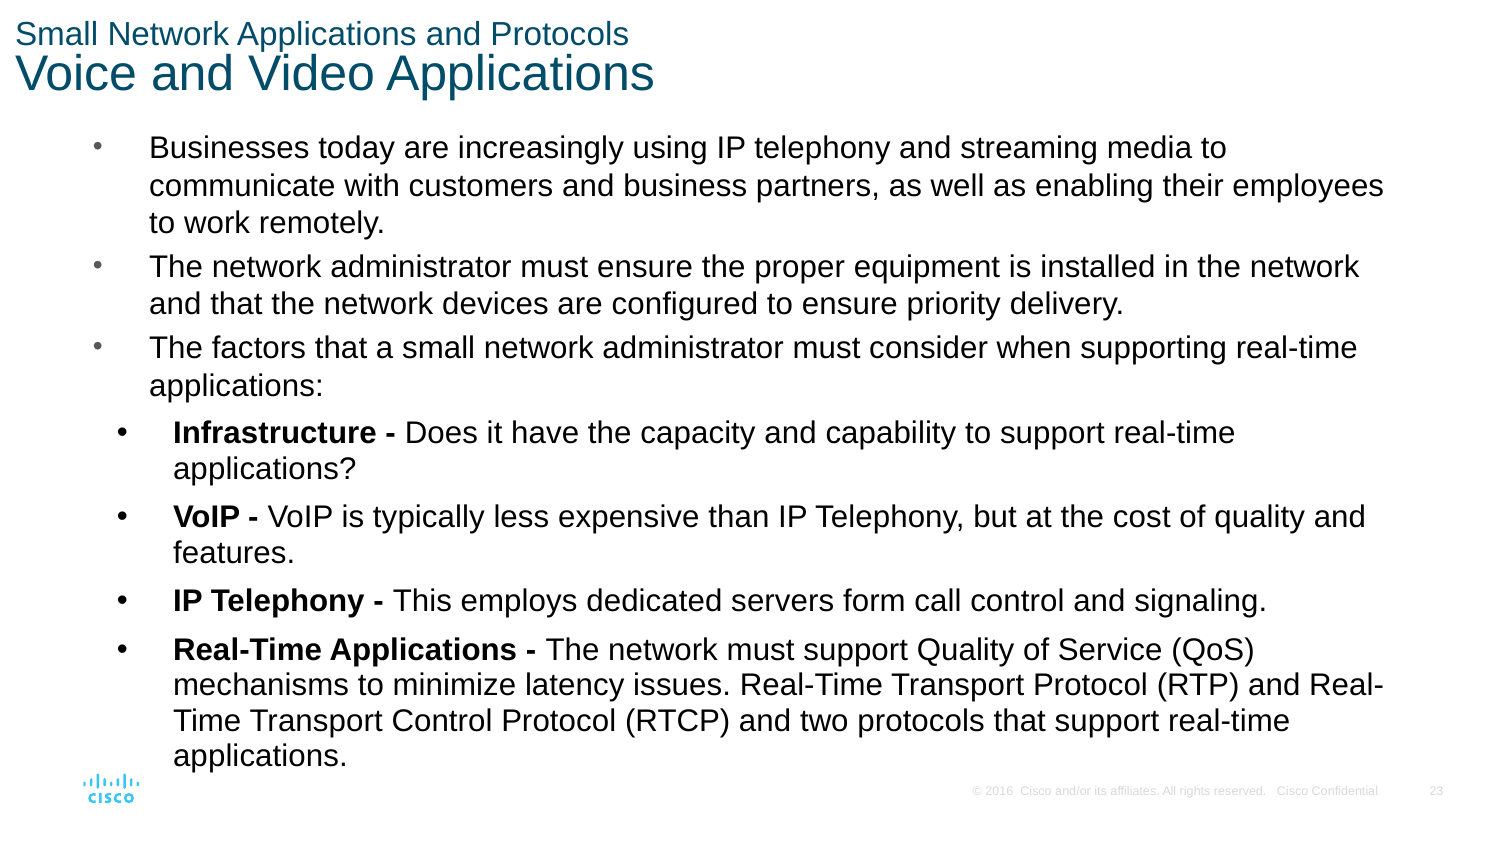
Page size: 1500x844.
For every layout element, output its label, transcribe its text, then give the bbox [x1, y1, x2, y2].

title Small Network Applications and Protocols Voice and Video Applications [0, 0, 1369, 121]
list Businesses today are increasingly using IP telephony and streaming media to communicate with customers and business partners, as well as enabling their employees to work remotely. The network administrator must ensure the proper equipment is installed in the network and that the network devices are configured to ensure priority delivery. The factors that a small network administrator must consider when supporting real-time applications: Infrastructure - Does it have the capacity and capability to support real-time applications? VoIP - VoIP is typically less expensive than IP Telephony, but at the cost of quality and features. IP Telephony - This employs dedicated servers form call control and signaling. Real-Time Applications - The network must support Quality of Service (QoS) mechanisms to minimize latency issues. Real-Time Transport Protocol (RTP) and Real-Time Transport Control Protocol (RTCP) and two protocols that support real-time applications. [77, 120, 1437, 726]
